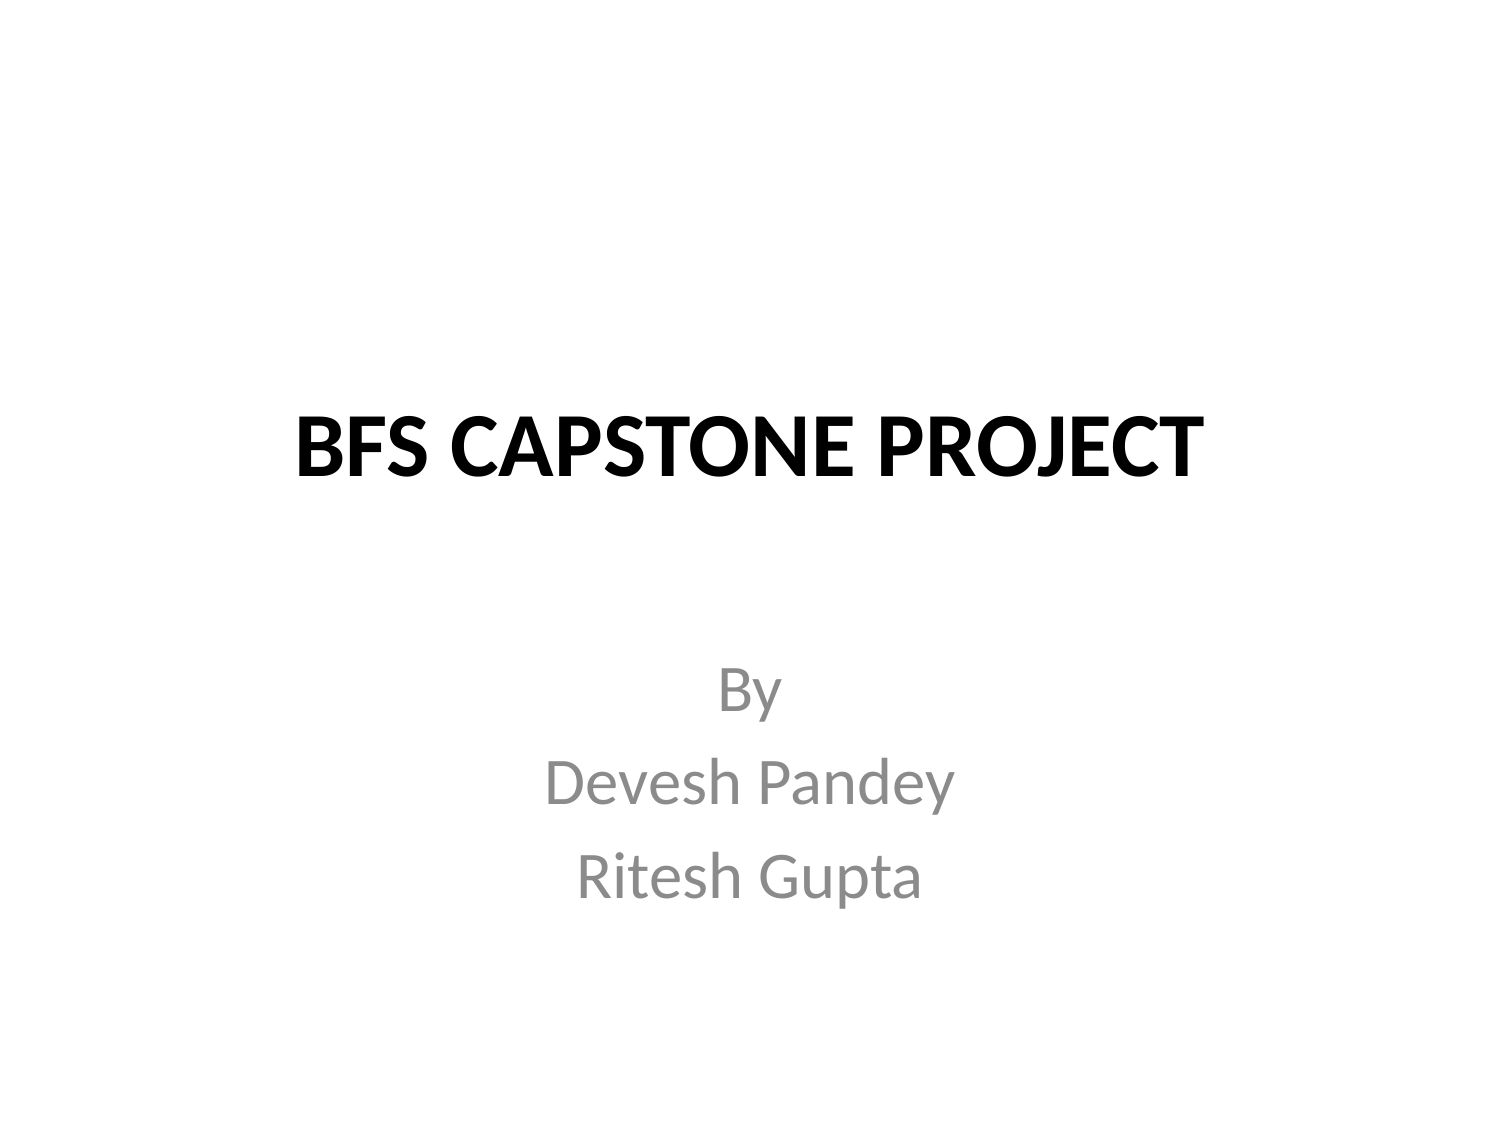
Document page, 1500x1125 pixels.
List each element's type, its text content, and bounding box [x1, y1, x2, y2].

subtitle By Devesh Pandey Ritesh Gupta [225, 637, 1275, 925]
title BFS CAPSTONE PROJECT [112, 349, 1388, 591]
